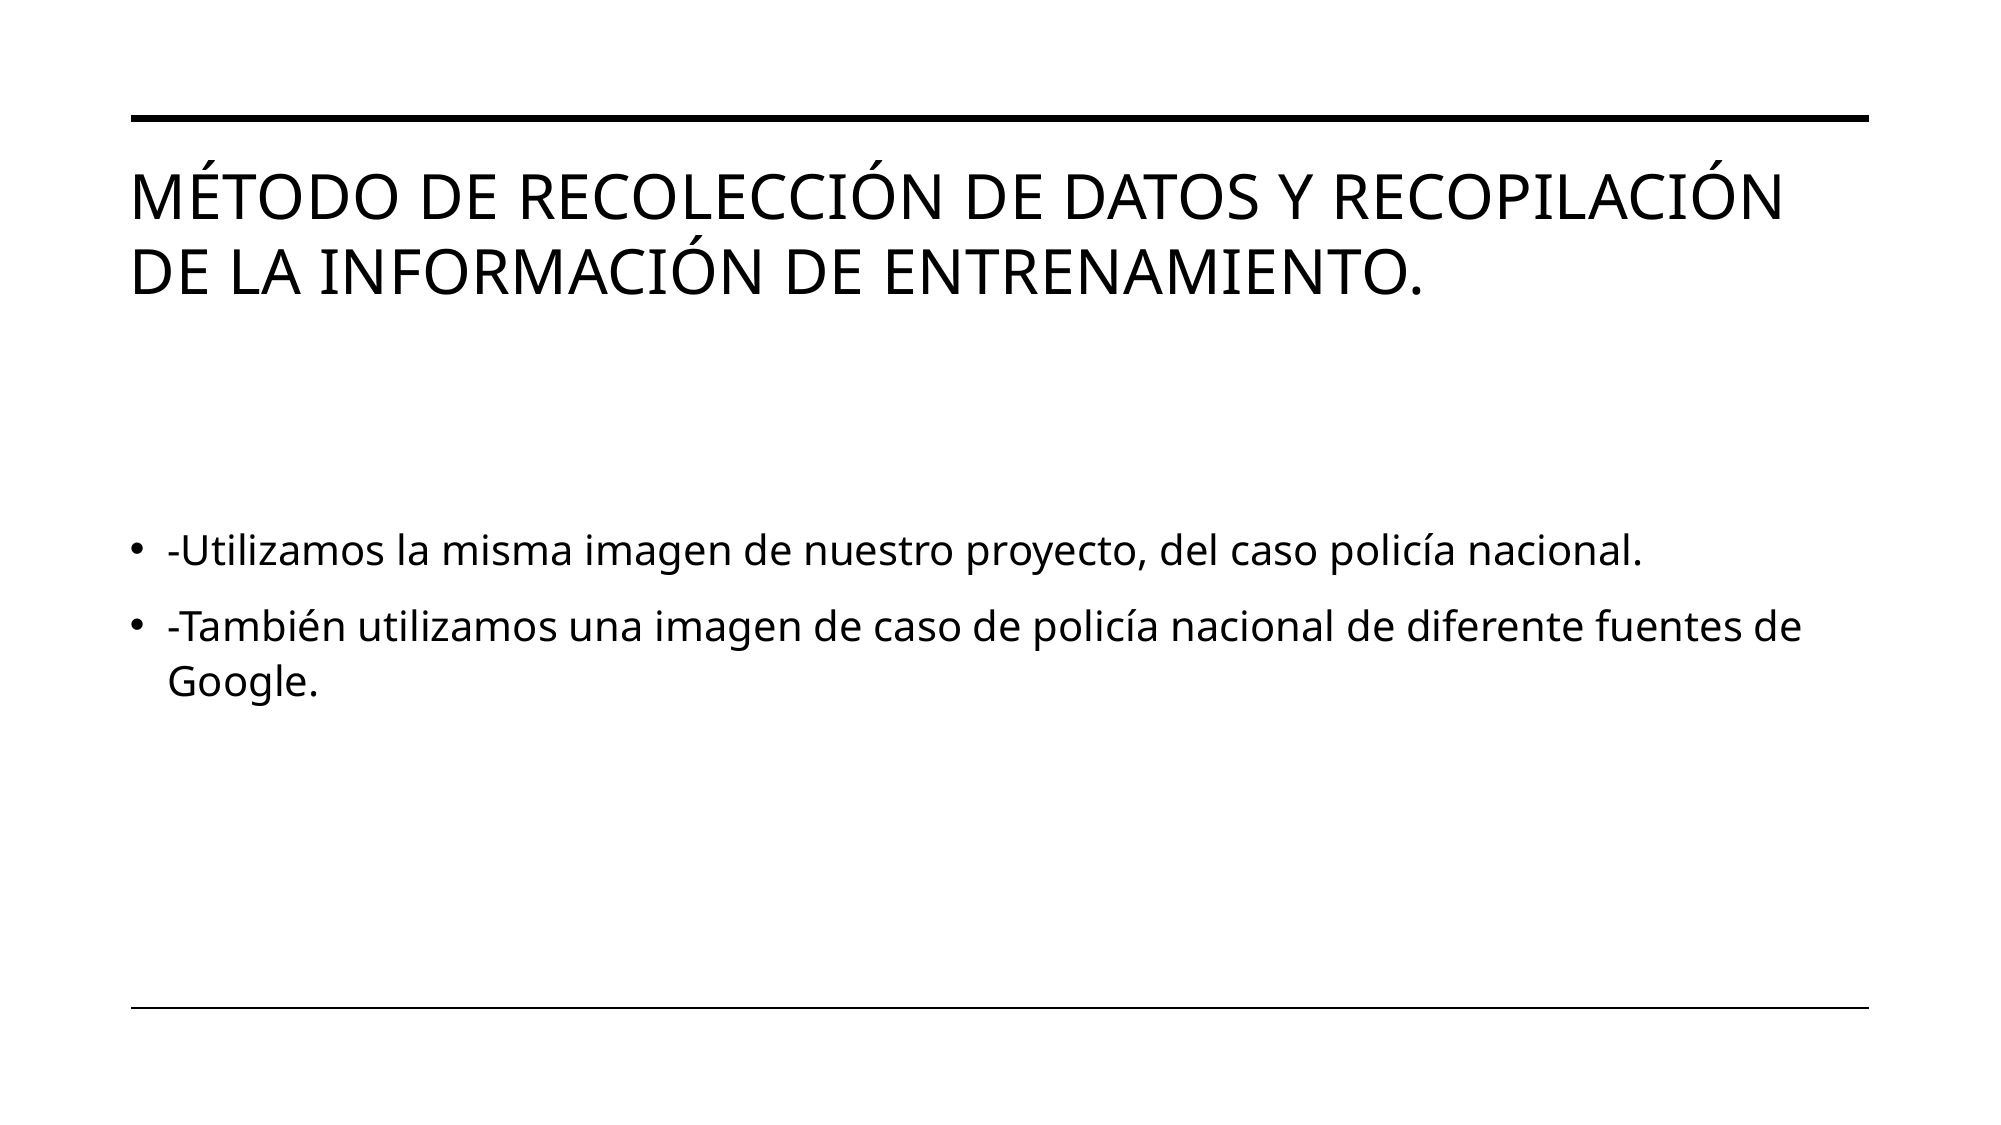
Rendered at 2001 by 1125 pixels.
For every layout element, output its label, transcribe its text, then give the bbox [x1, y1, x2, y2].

list -Utilizamos la misma imagen de nuestro proyecto, del caso policía nacional. -También utilizamos una imagen de caso de policía nacional de diferente fuentes de Google. [114, 364, 1869, 978]
title Método de recolección de datos y recopilación de la información de entrenamiento. [114, 149, 1869, 364]
